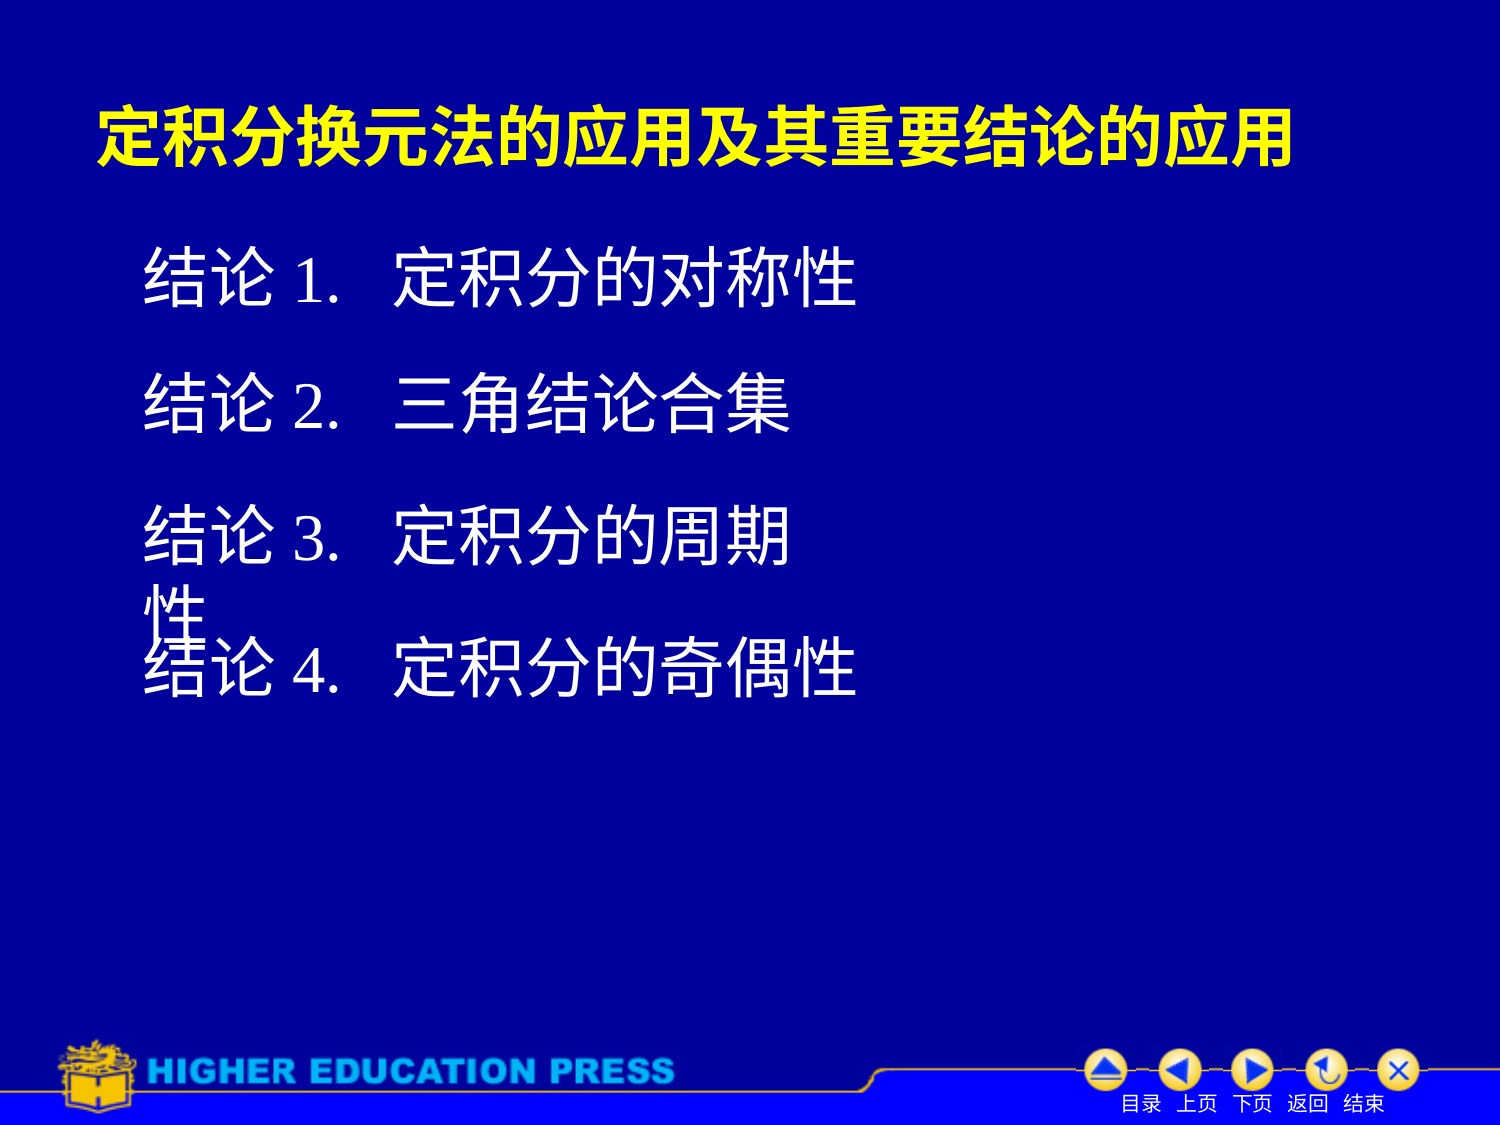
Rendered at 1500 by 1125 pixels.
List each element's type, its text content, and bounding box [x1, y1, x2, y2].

text_box 结论2. 三角结论合集 [127, 354, 817, 449]
text_box 结论3. 定积分的周期性 [128, 486, 871, 618]
text_box 结论4. 定积分的奇偶性 [128, 618, 883, 713]
text_box 结论1. 定积分的对称性 [127, 228, 918, 323]
picture [0, 0, 1500, 1125]
title 定积分换元法的应用及其重要结论的应用 [80, 84, 1420, 186]
